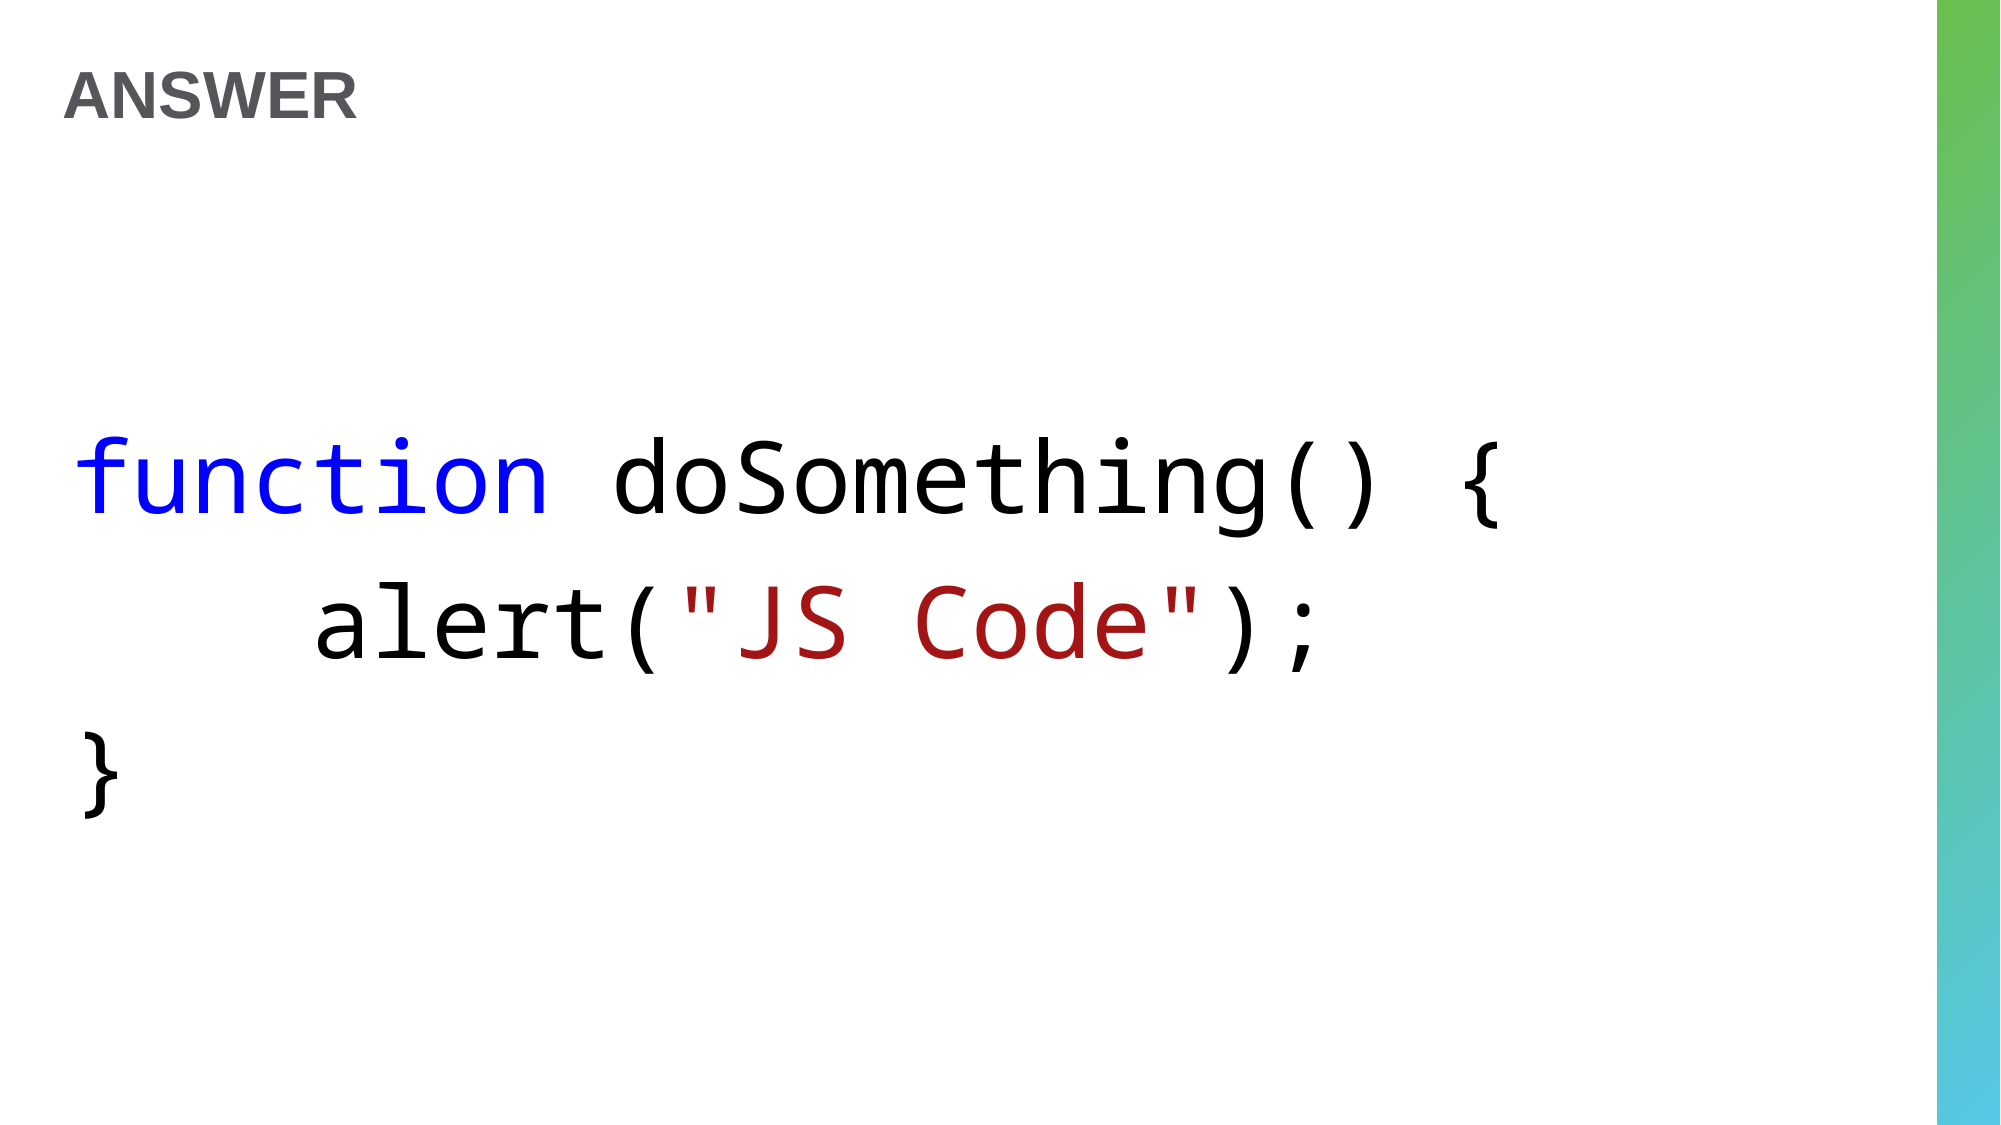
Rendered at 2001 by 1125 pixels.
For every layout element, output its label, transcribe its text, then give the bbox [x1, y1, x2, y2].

title Answer [62, 37, 1938, 150]
list function doSomething() { alert("JS Code"); } [62, 187, 1938, 1050]
